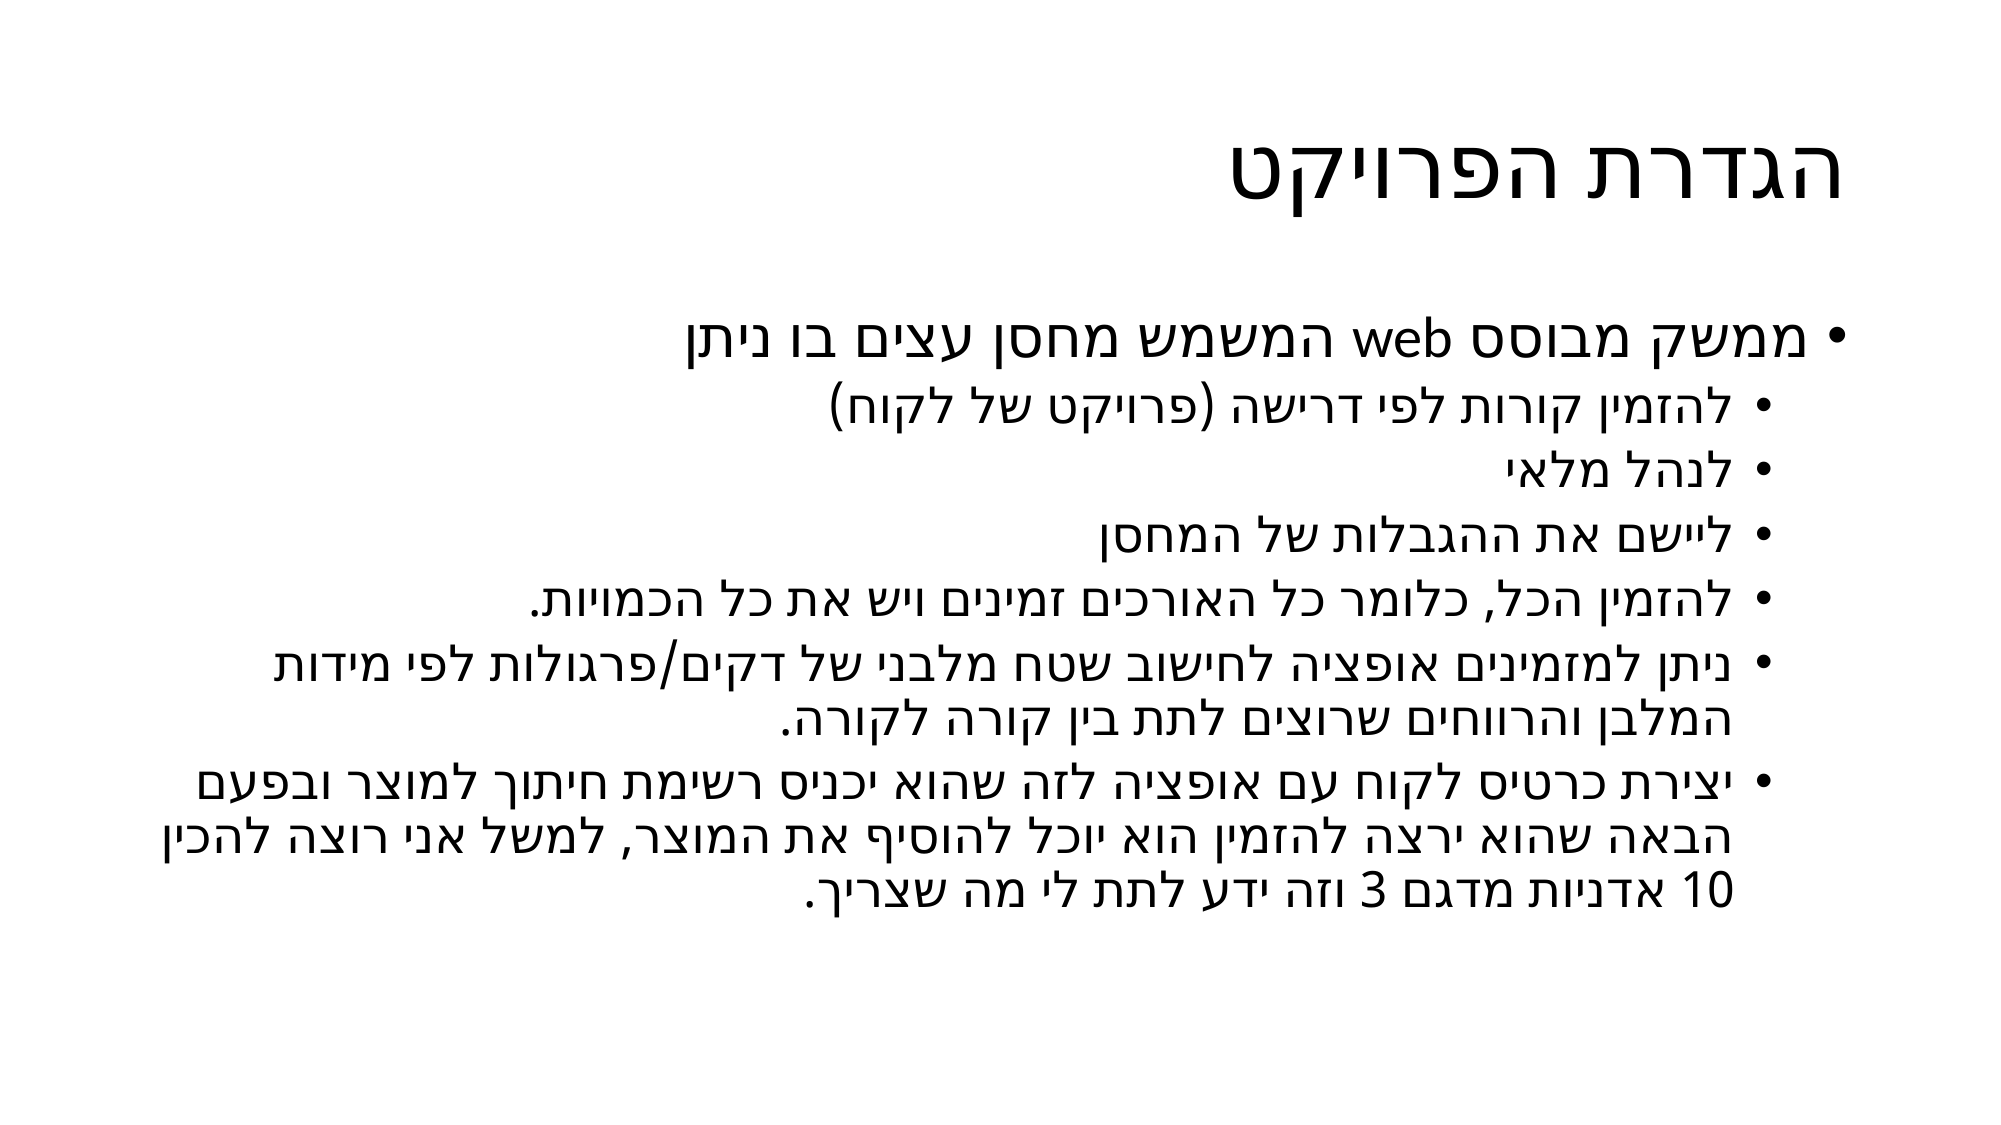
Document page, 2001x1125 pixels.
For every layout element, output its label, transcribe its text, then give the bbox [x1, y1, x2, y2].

title הגדרת הפרויקט [137, 59, 1863, 278]
list ממשק מבוסס web המשמש מחסן עצים בו ניתן להזמין קורות לפי דרישה (פרויקט של לקוח) לנהל מלאי ליישם את ההגבלות של המחסן להזמין הכל, כלומר כל האורכים זמינים ויש את כל הכמויות. ניתן למזמינים אופציה לחישוב שטח מלבני של דקים/פרגולות לפי מידות המלבן והרווחים שרוצים לתת בין קורה לקורה. יצירת כרטיס לקוח עם אופציה לזה שהוא יכניס רשימת חיתוך למוצר ובפעם הבאה שהוא ירצה להזמין הוא יוכל להוסיף את המוצר, למשל אני רוצה להכין 10 אדניות מדגם 3 וזה ידע לתת לי מה שצריך. [137, 299, 1863, 1014]
